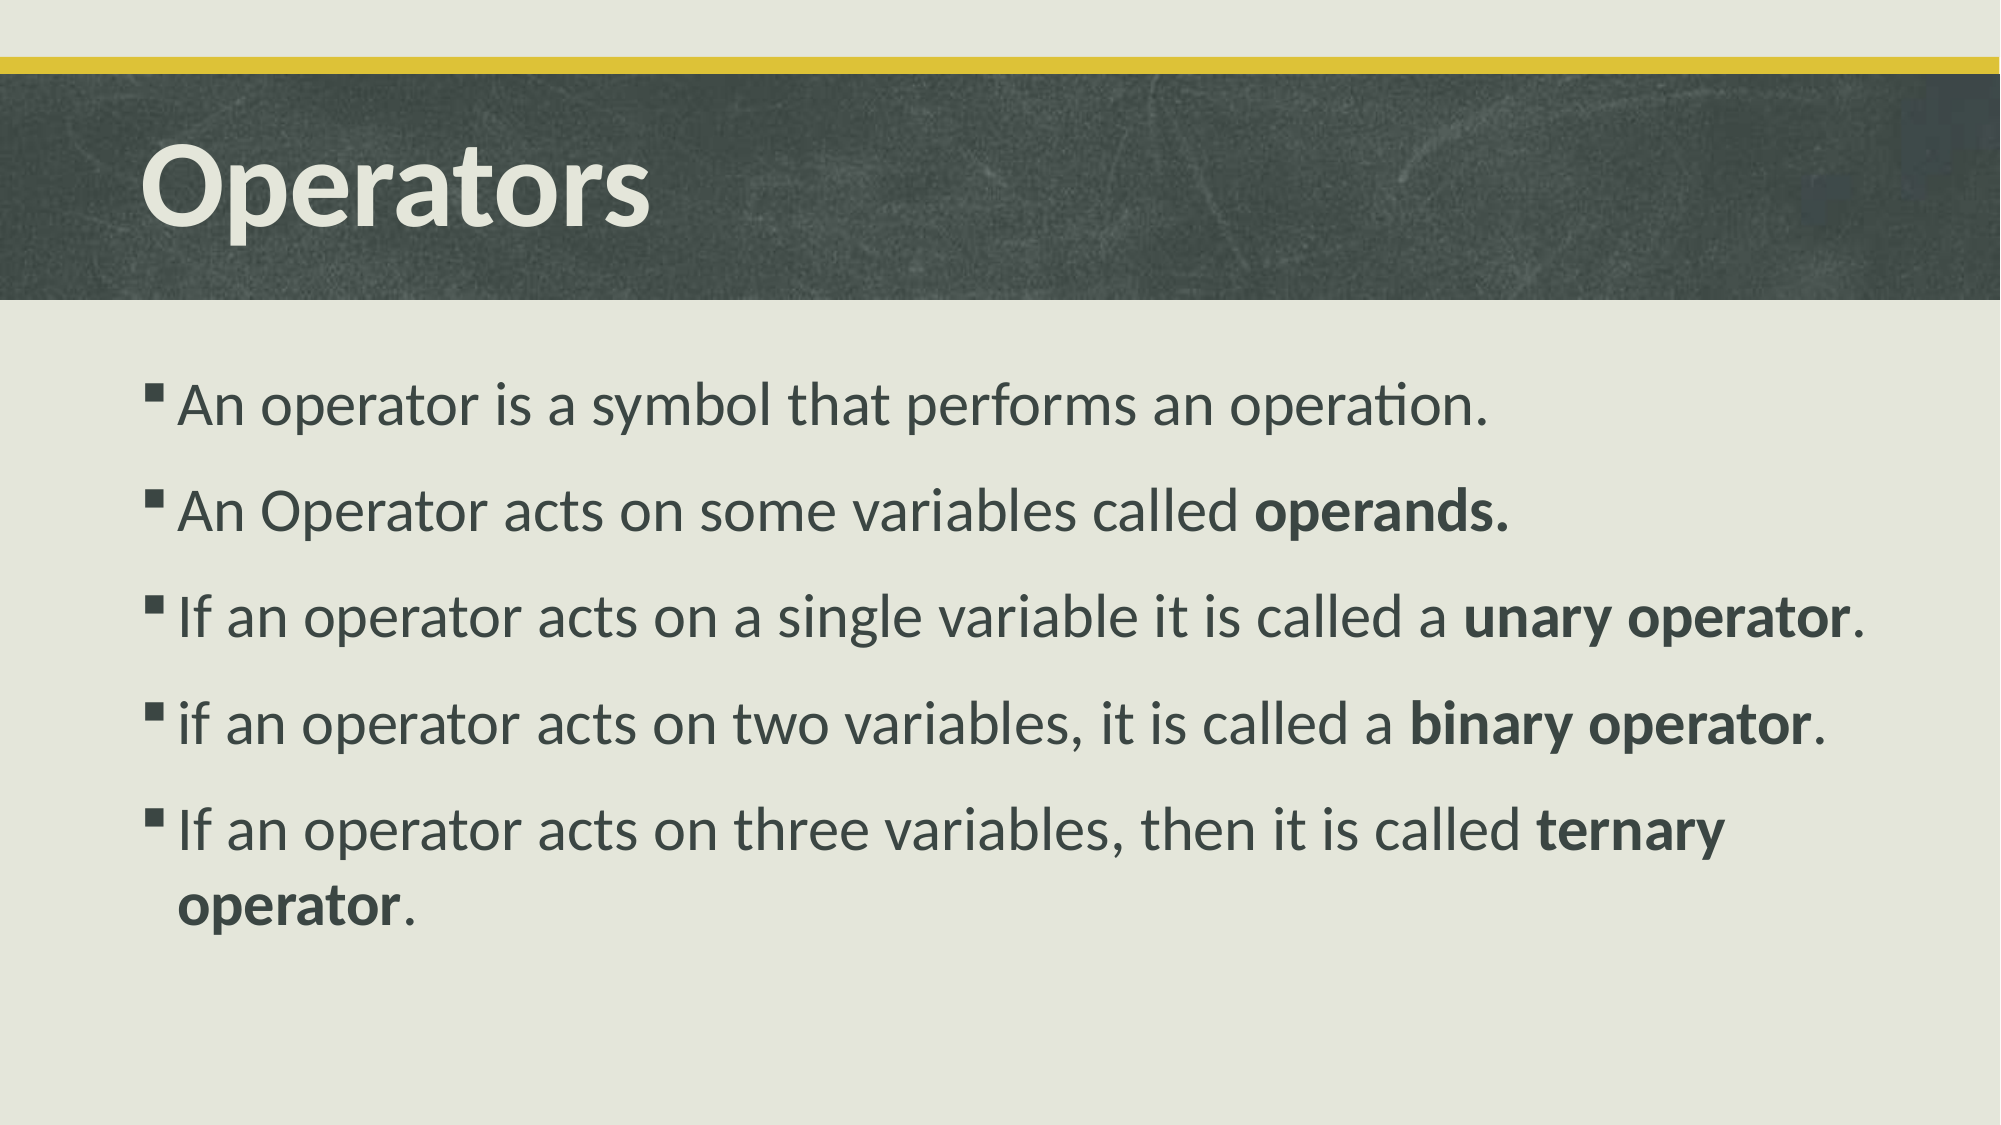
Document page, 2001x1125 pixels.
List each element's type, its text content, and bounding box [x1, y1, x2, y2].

title Operators [137, 99, 1864, 290]
text_box An operator is a symbol that performs an operation. An Operator acts on some variables called operands. If an operator acts on a single variable it is called a unary operator. if an operator acts on two variables, it is called a binary operator. If an operator acts on three variables, then it is called ternary operator. [137, 329, 1872, 938]
picture [0, 74, 2000, 300]
